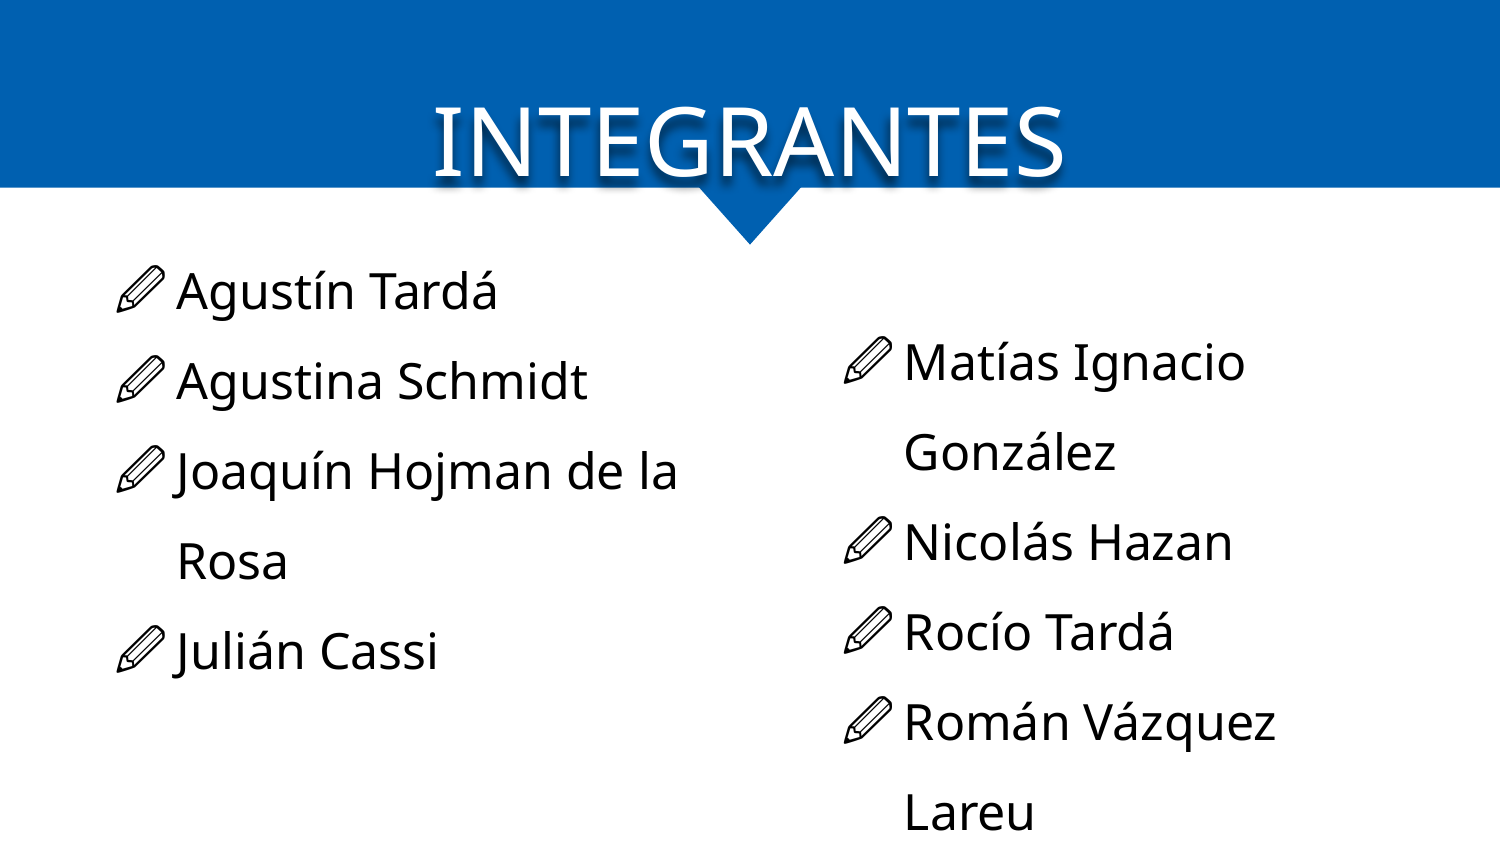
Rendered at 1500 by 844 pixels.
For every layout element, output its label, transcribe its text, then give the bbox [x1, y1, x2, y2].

text_box Matías Ignacio González Nicolás Hazan Rocío Tardá Román Vázquez Lareu [813, 224, 1438, 844]
subtitle INTEGRANTES [70, 0, 1430, 272]
title Agustín Tardá Agustina Schmidt Joaquín Hojman de la Rosa Julián Cassi [86, 325, 735, 695]
